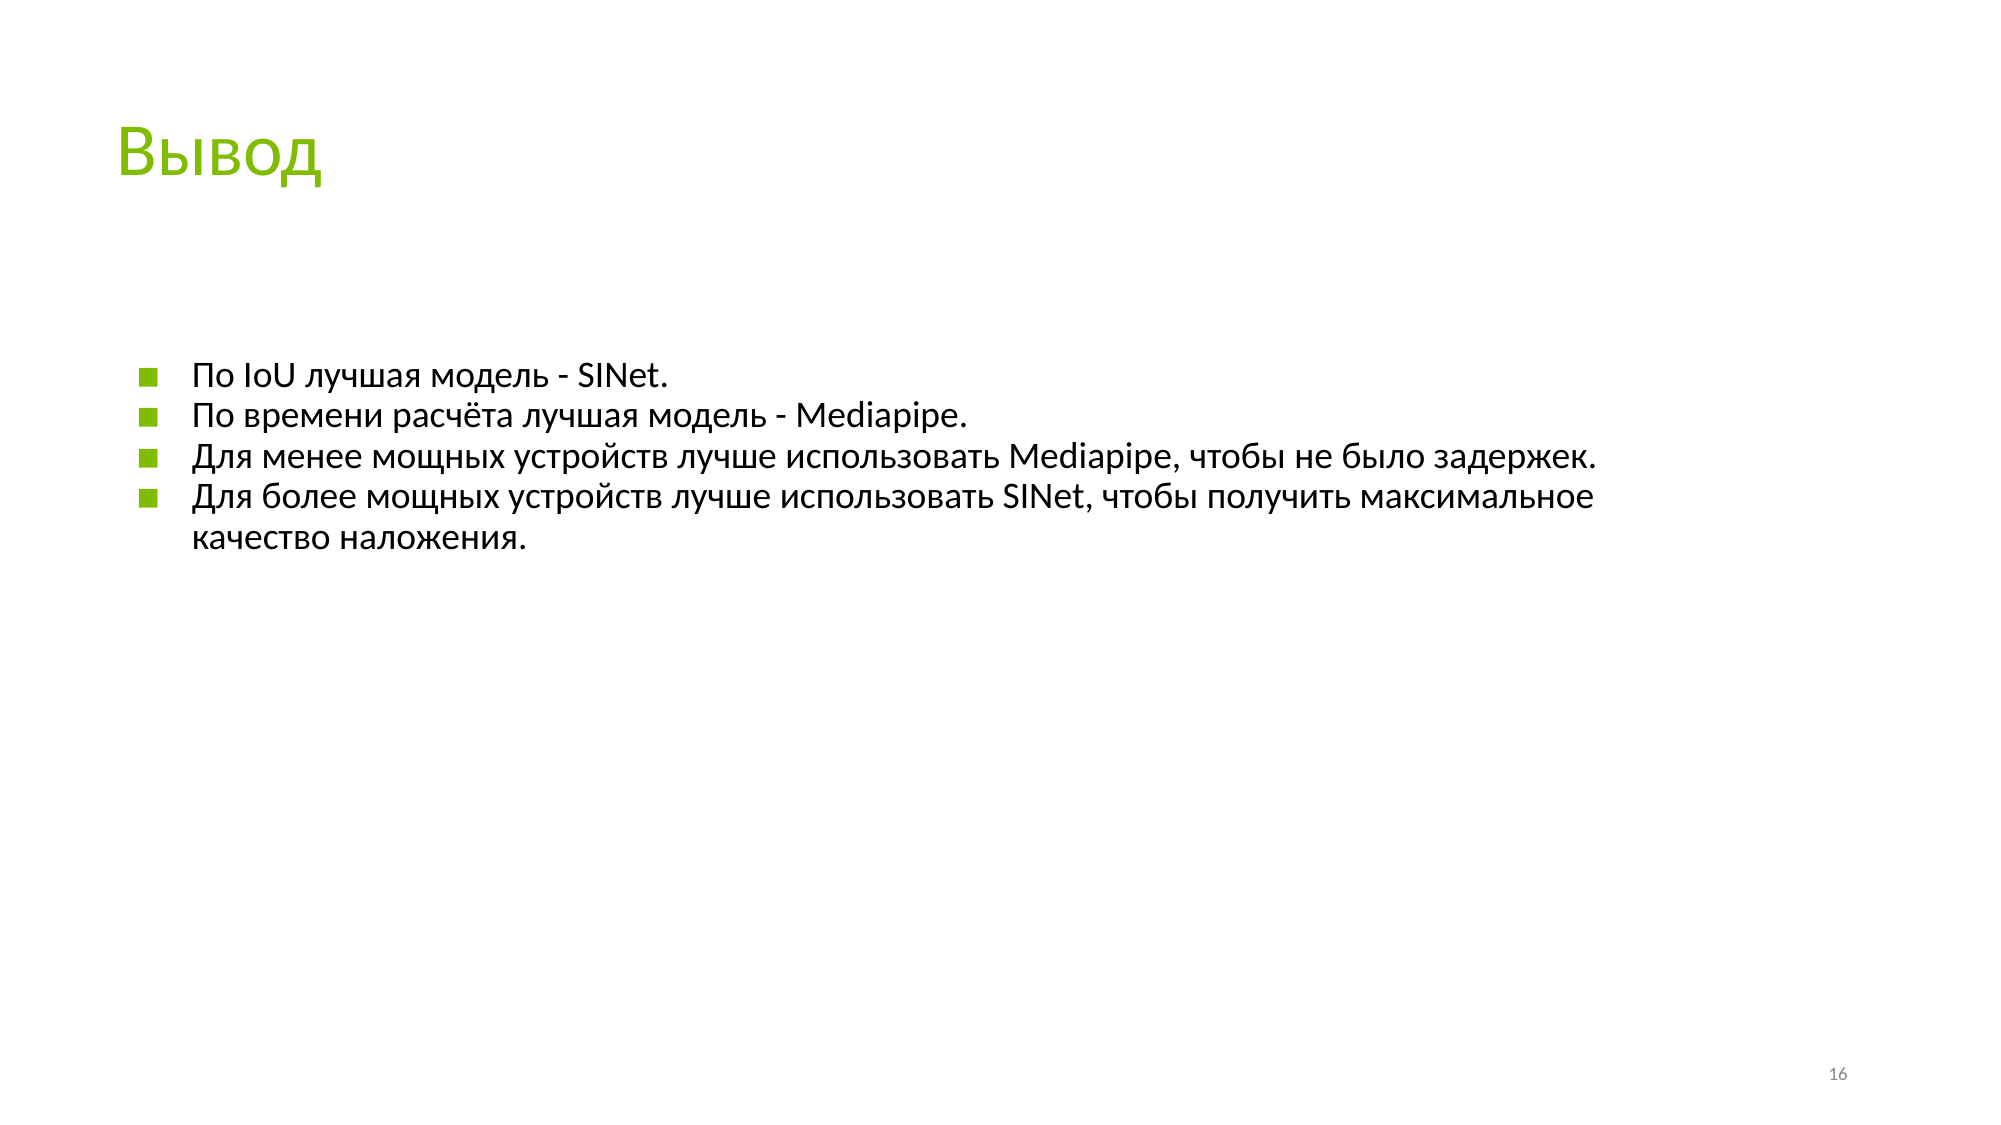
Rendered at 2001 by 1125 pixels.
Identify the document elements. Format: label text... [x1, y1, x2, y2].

slide_number 16 [1749, 1042, 1863, 1103]
list По IoU лучшая модель - SINet. По времени расчёта лучшая модель - Mediapipe. Для менее мощных устройств лучше использовать Mediapipe, чтобы не было задержек. Для более мощных устройств лучше использовать SINet, чтобы получить максимальное качество наложения. [101, 347, 1750, 778]
title Вывод [101, 103, 1406, 200]
